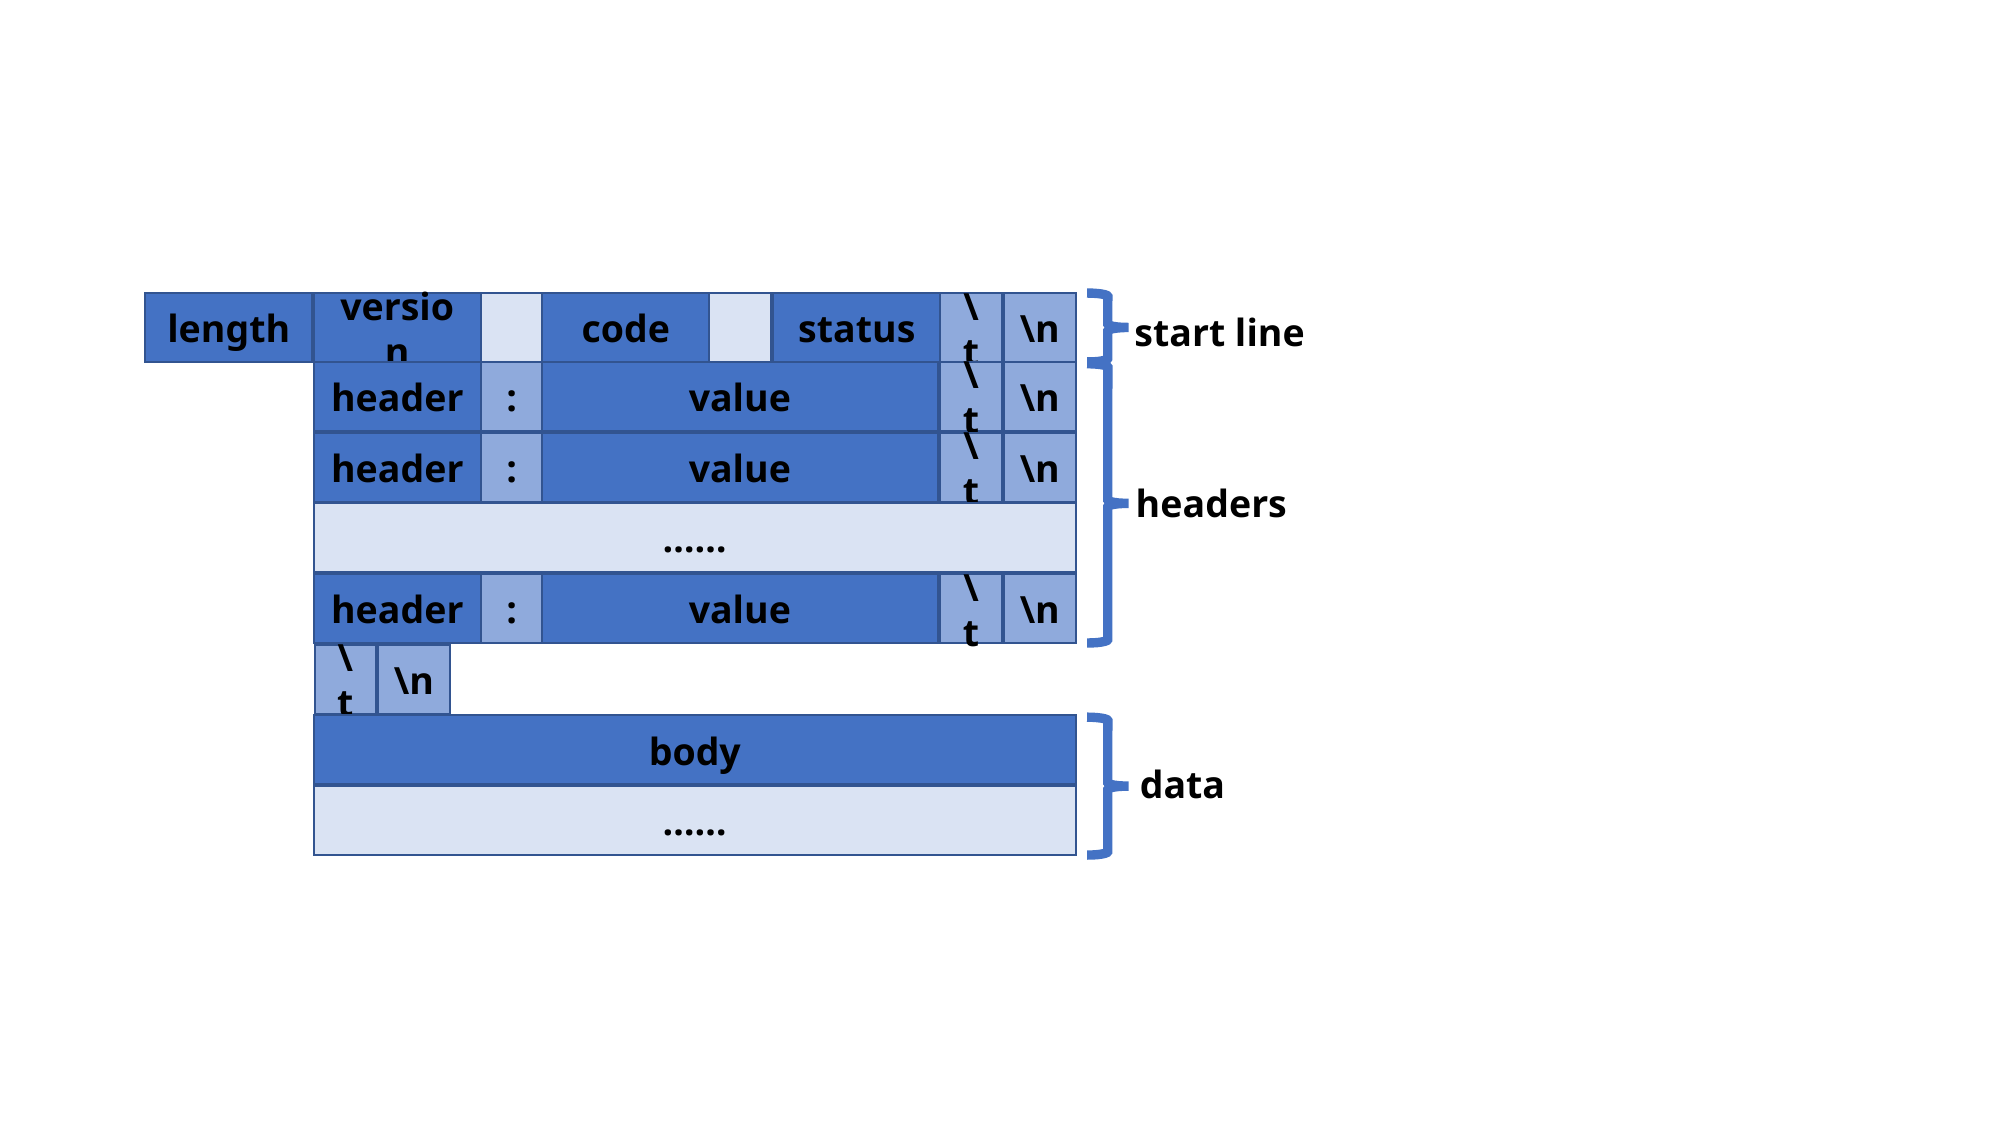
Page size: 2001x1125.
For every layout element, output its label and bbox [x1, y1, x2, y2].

text_box [145, 292, 1310, 856]
